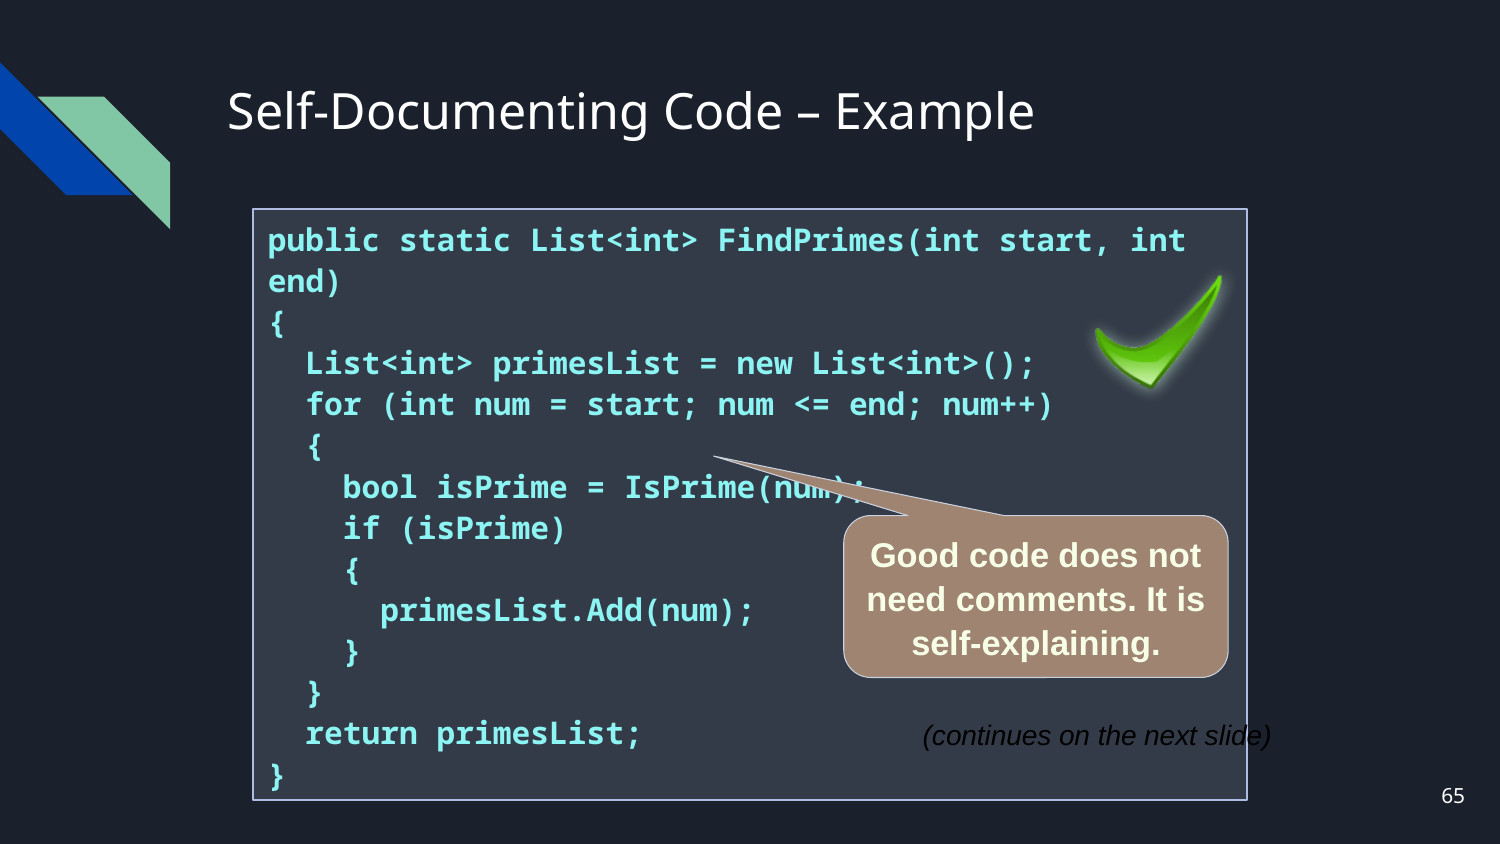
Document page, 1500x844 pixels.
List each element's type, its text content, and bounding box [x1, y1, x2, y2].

slide_number 65 [1389, 764, 1480, 830]
text_box Good code does not need comments. It is self-explaining. [713, 456, 1229, 678]
text_box public static List<int> FindPrimes(int start, int end) { List<int> primesList = new List<int>(); for (int num = start; num <= end; num++) { bool isPrime = IsPrime(num); if (isPrime) { primesList.Add(num); } } return primesList; } [253, 208, 1247, 800]
picture [1081, 262, 1226, 407]
text_box (continues on the next slide) [907, 710, 1287, 759]
title Self-Documenting Code – Example [212, 64, 1368, 215]
